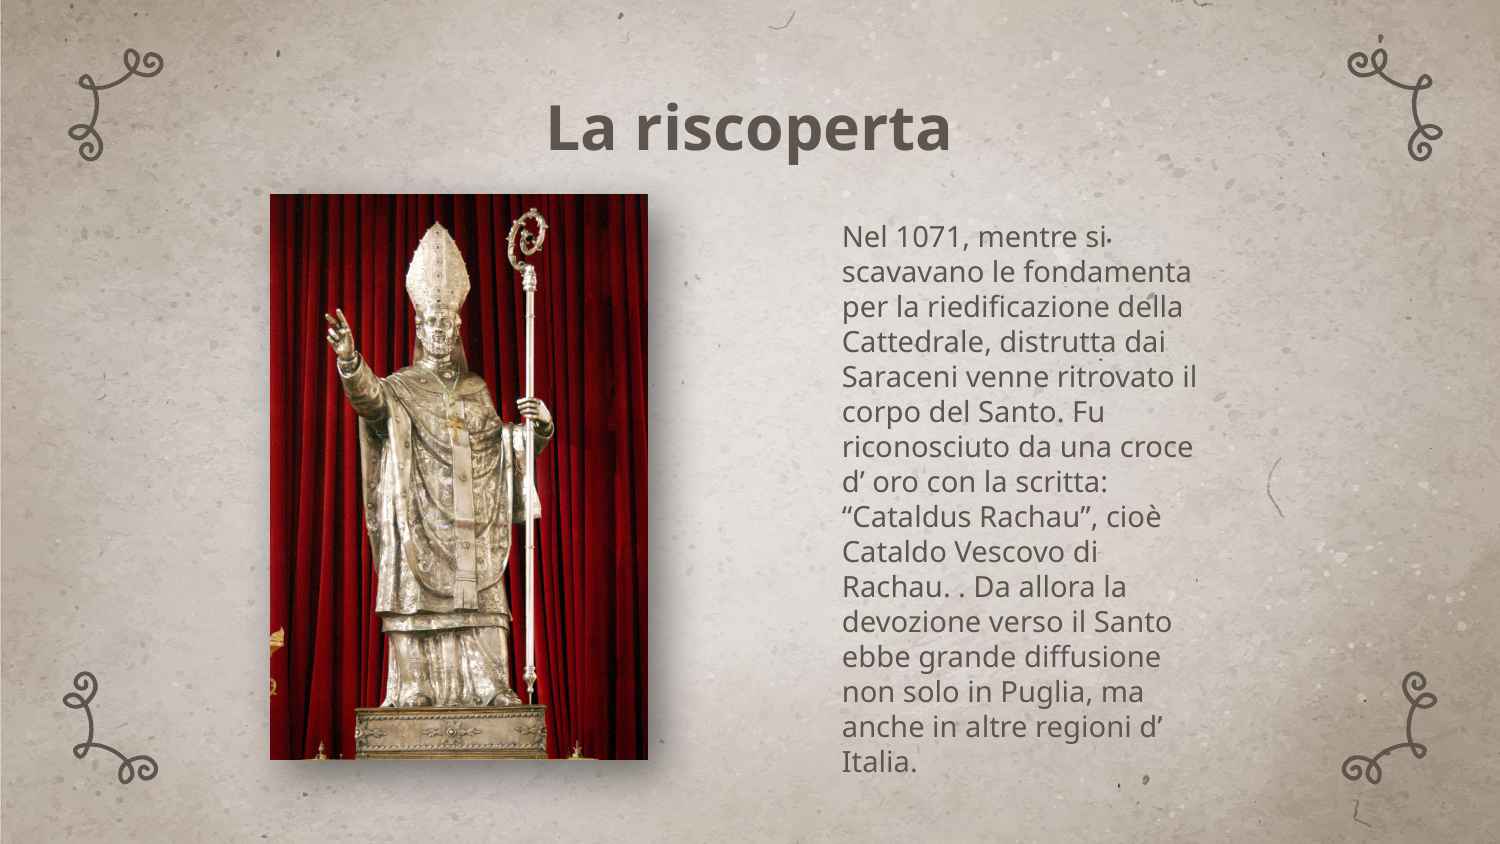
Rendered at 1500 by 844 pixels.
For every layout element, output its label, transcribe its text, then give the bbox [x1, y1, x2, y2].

title La riscoperta [118, 72, 1382, 167]
picture [0, 0, 1500, 844]
text_box Nel 1071, mentre si scavavano le fondamenta per la riedificazione della Cattedrale, distrutta dai Saraceni venne ritrovato il corpo del Santo. Fu riconosciuto da una croce d’ oro con la scritta: “Cataldus Rachau”, cioè Cataldo Vescovo di Rachau. . Da allora la devozione verso il Santo ebbe grande diffusione non solo in Puglia, ma anche in altre regioni d’ Italia. [826, 203, 1230, 335]
